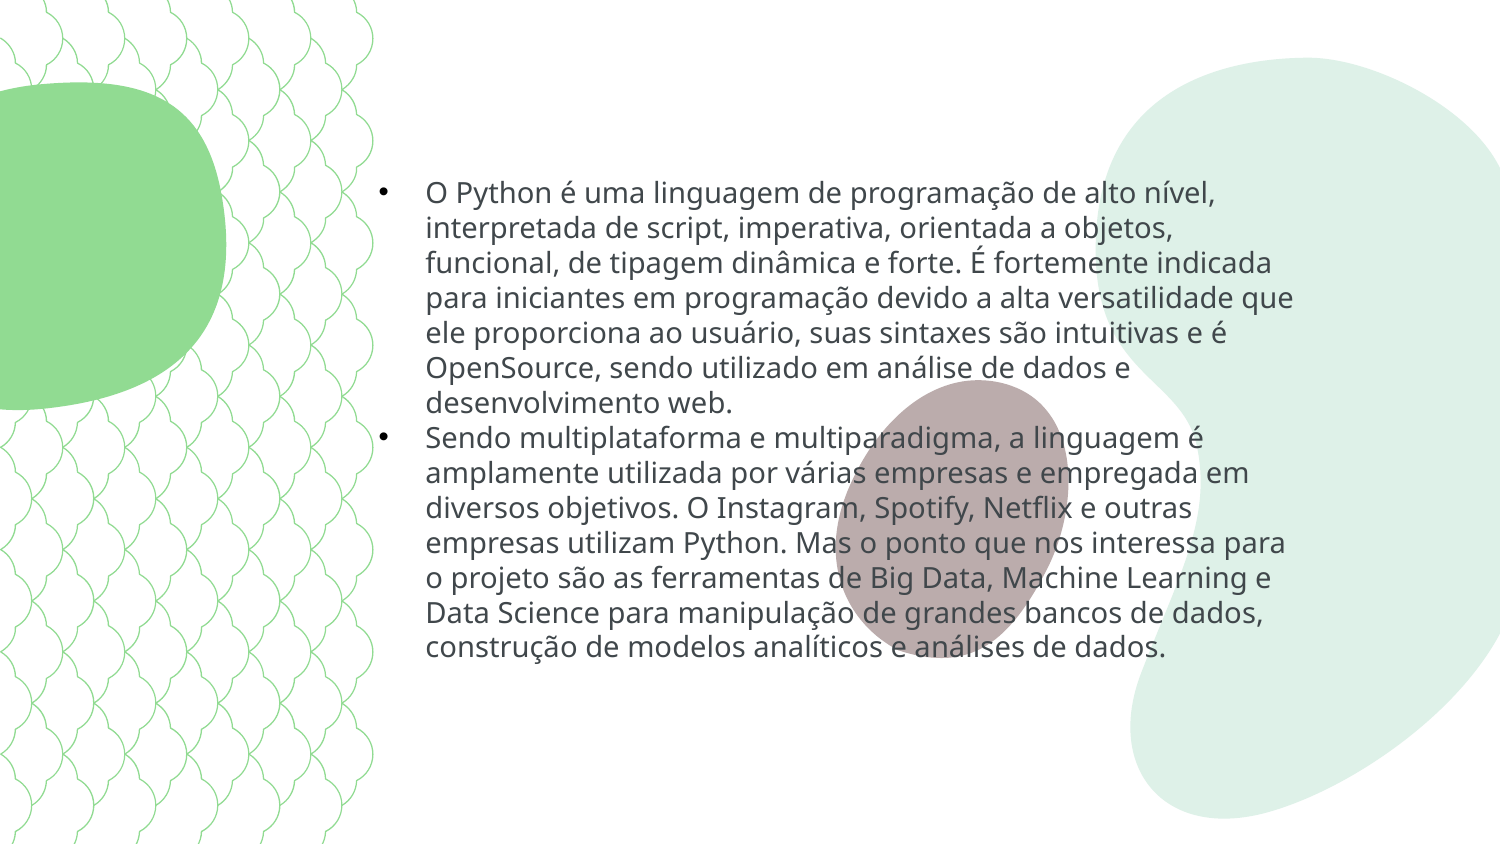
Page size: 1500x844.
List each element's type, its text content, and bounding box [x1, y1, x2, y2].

text_box O Python é uma linguagem de programação de alto nível, interpretada de script, imperativa, orientada a objetos, funcional, de tipagem dinâmica e forte. É fortemente indicada para iniciantes em programação devido a alta versatilidade que ele proporciona ao usuário, suas sintaxes são intuitivas e é OpenSource, sendo utilizado em análise de dados e desenvolvimento web. Sendo multiplataforma e multiparadigma, a linguagem é amplamente utilizada por várias empresas e empregada em diversos objetivos. O Instagram, Spotify, Netflix e outras empresas utilizam Python. Mas o ponto que nos interessa para o projeto são as ferramentas de Big Data, Machine Learning e Data Science para manipulação de grandes bancos de dados, construção de modelos analíticos e análises de dados. [363, 166, 1317, 672]
